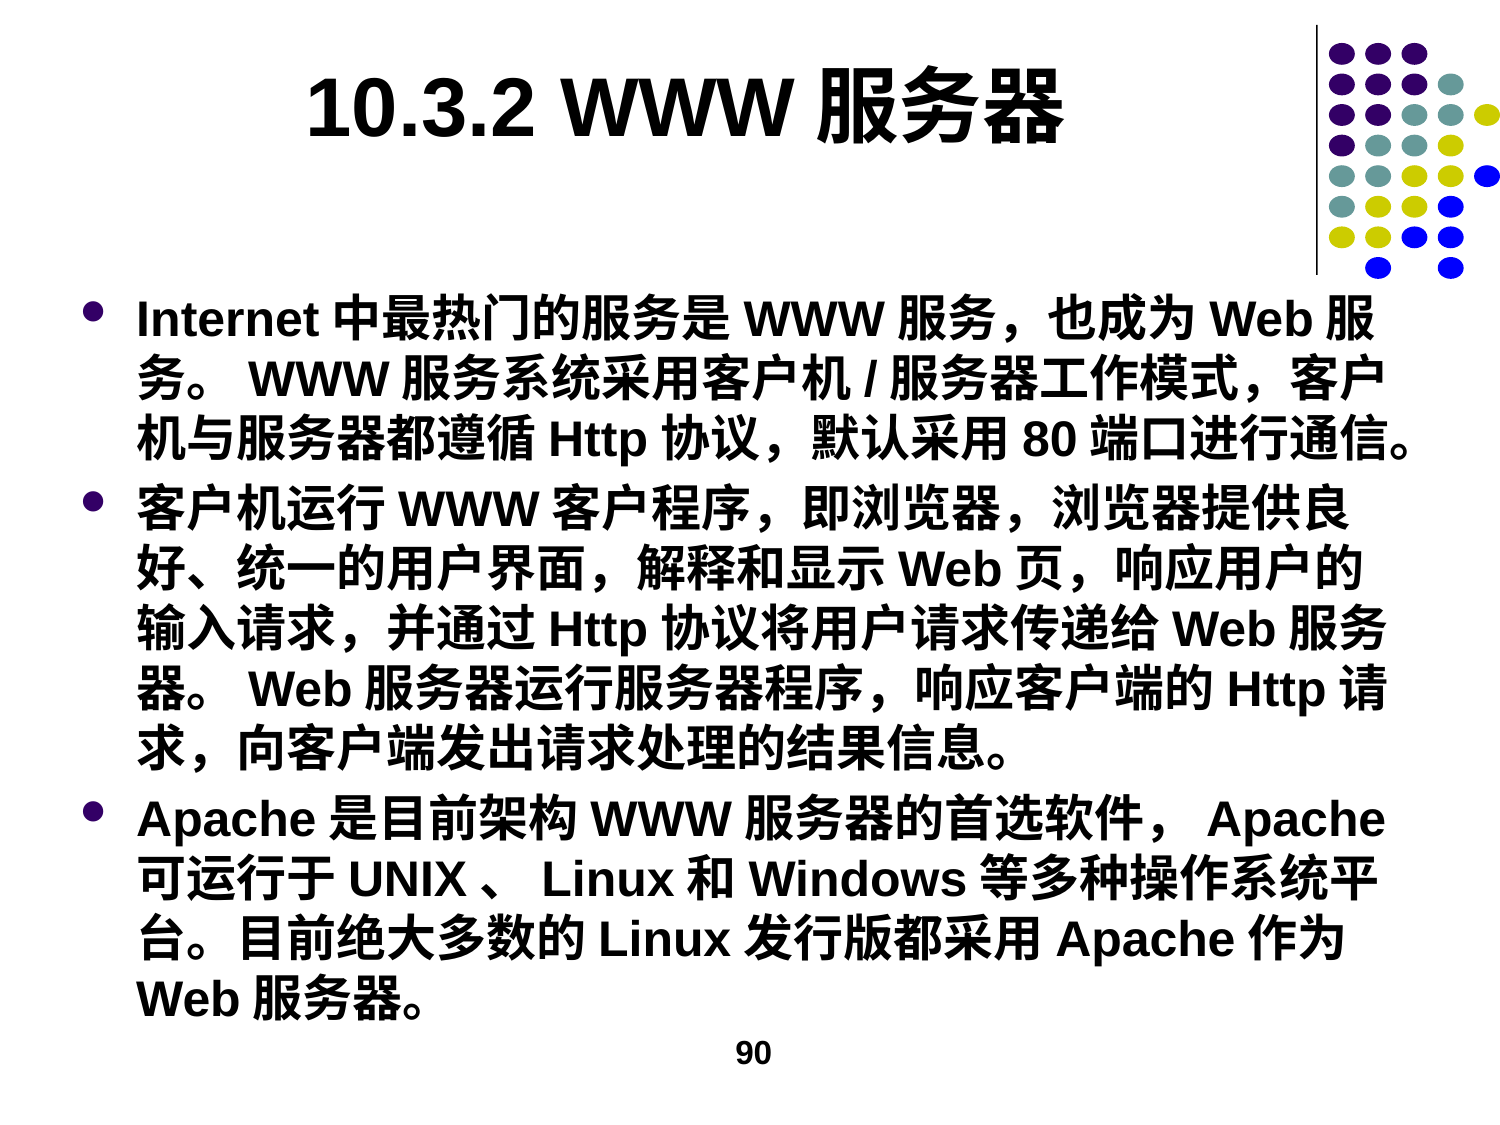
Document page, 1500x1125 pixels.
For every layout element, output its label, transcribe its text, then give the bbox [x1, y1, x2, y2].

list Internet中最热门的服务是WWW服务，也成为Web服务。WWW服务系统采用客户机/服务器工作模式，客户机与服务器都遵循Http协议，默认采用80端口进行通信。 客户机运行WWW客户程序，即浏览器，浏览器提供良好、统一的用户界面，解释和显示Web页，响应用户的输入请求，并通过Http协议将用户请求传递给Web服务器。Web服务器运行服务器程序，响应客户端的Http请求，向客户端发出请求处理的结果信息。 Apache是目前架构WWW服务器的首选软件，Apache可运行于UNIX、Linux和Windows等多种操作系统平台。目前绝大多数的Linux发行版都采用Apache作为Web服务器。 [64, 278, 1416, 1003]
title 10.3.2 WWW服务器 [52, 19, 1291, 162]
slide_number 90 [578, 1023, 930, 1099]
